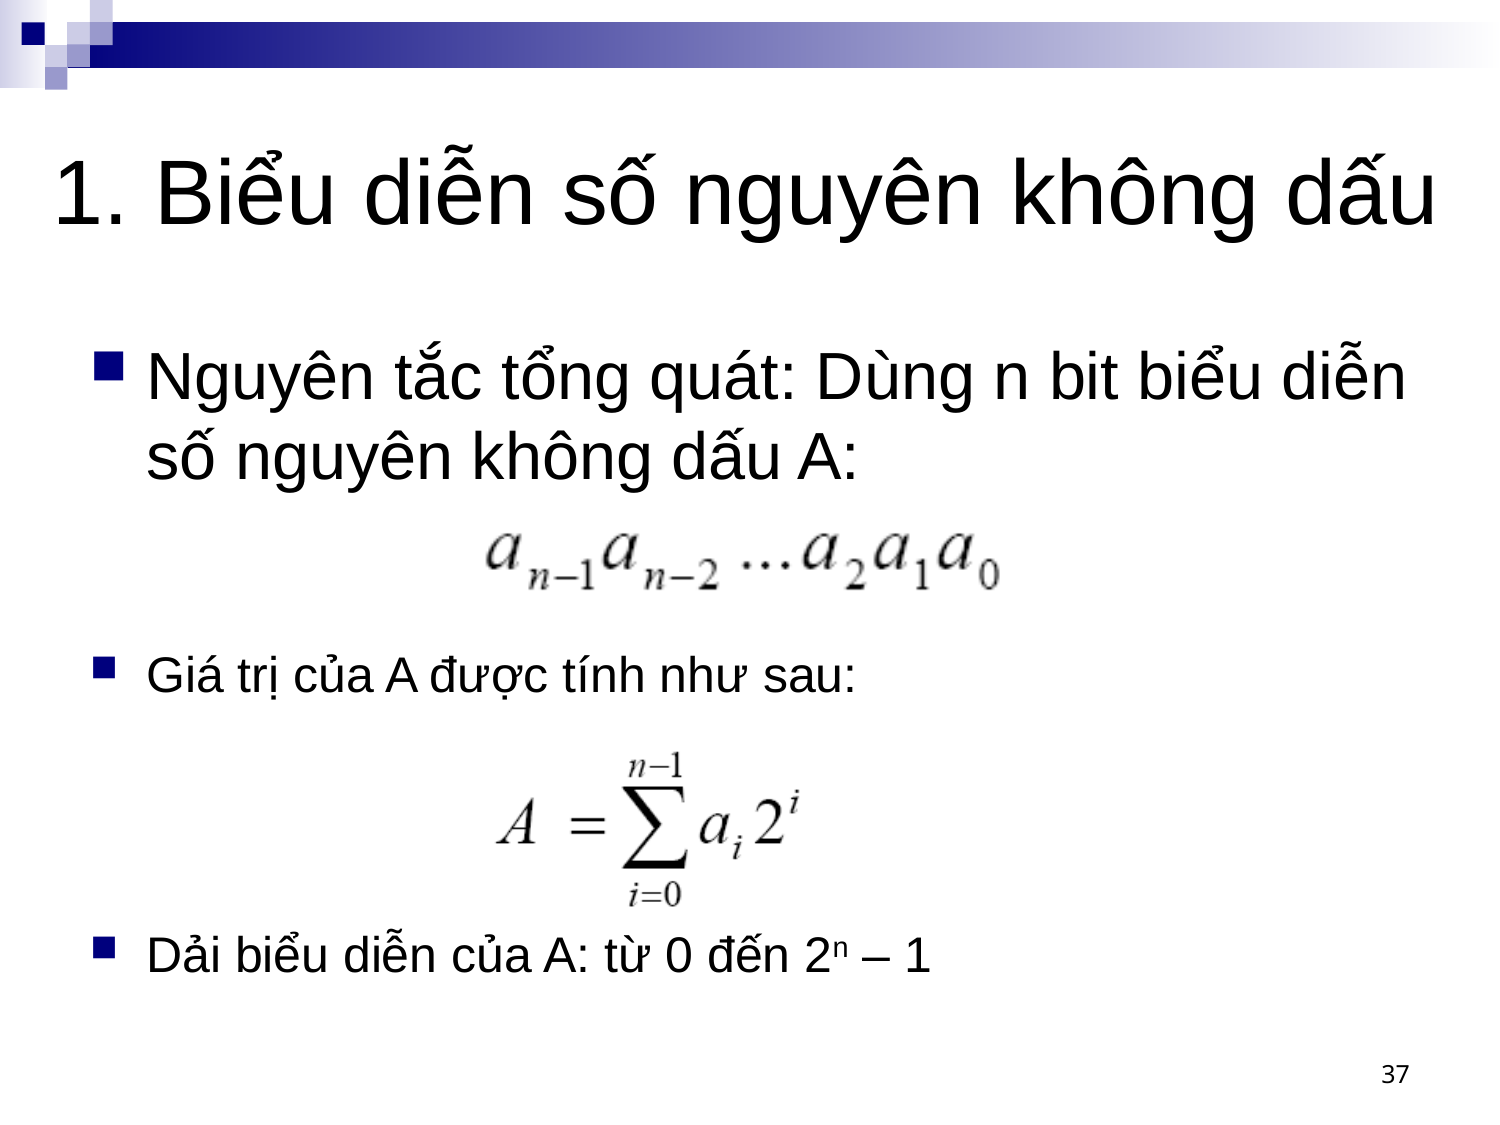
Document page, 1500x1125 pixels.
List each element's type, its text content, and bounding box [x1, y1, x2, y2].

slide_number 37 [1074, 1024, 1426, 1101]
picture [487, 749, 815, 913]
title 1. Biểu diễn số nguyên không dấu [37, 74, 1476, 301]
picture [462, 499, 1051, 613]
list Nguyên tắc tổng quát: Dùng n bit biểu diễn số nguyên không dấu A: Giá trị của A được tính như sau: Dải biểu diễn của A: từ 0 đến 2n – 1 [74, 324, 1463, 1051]
